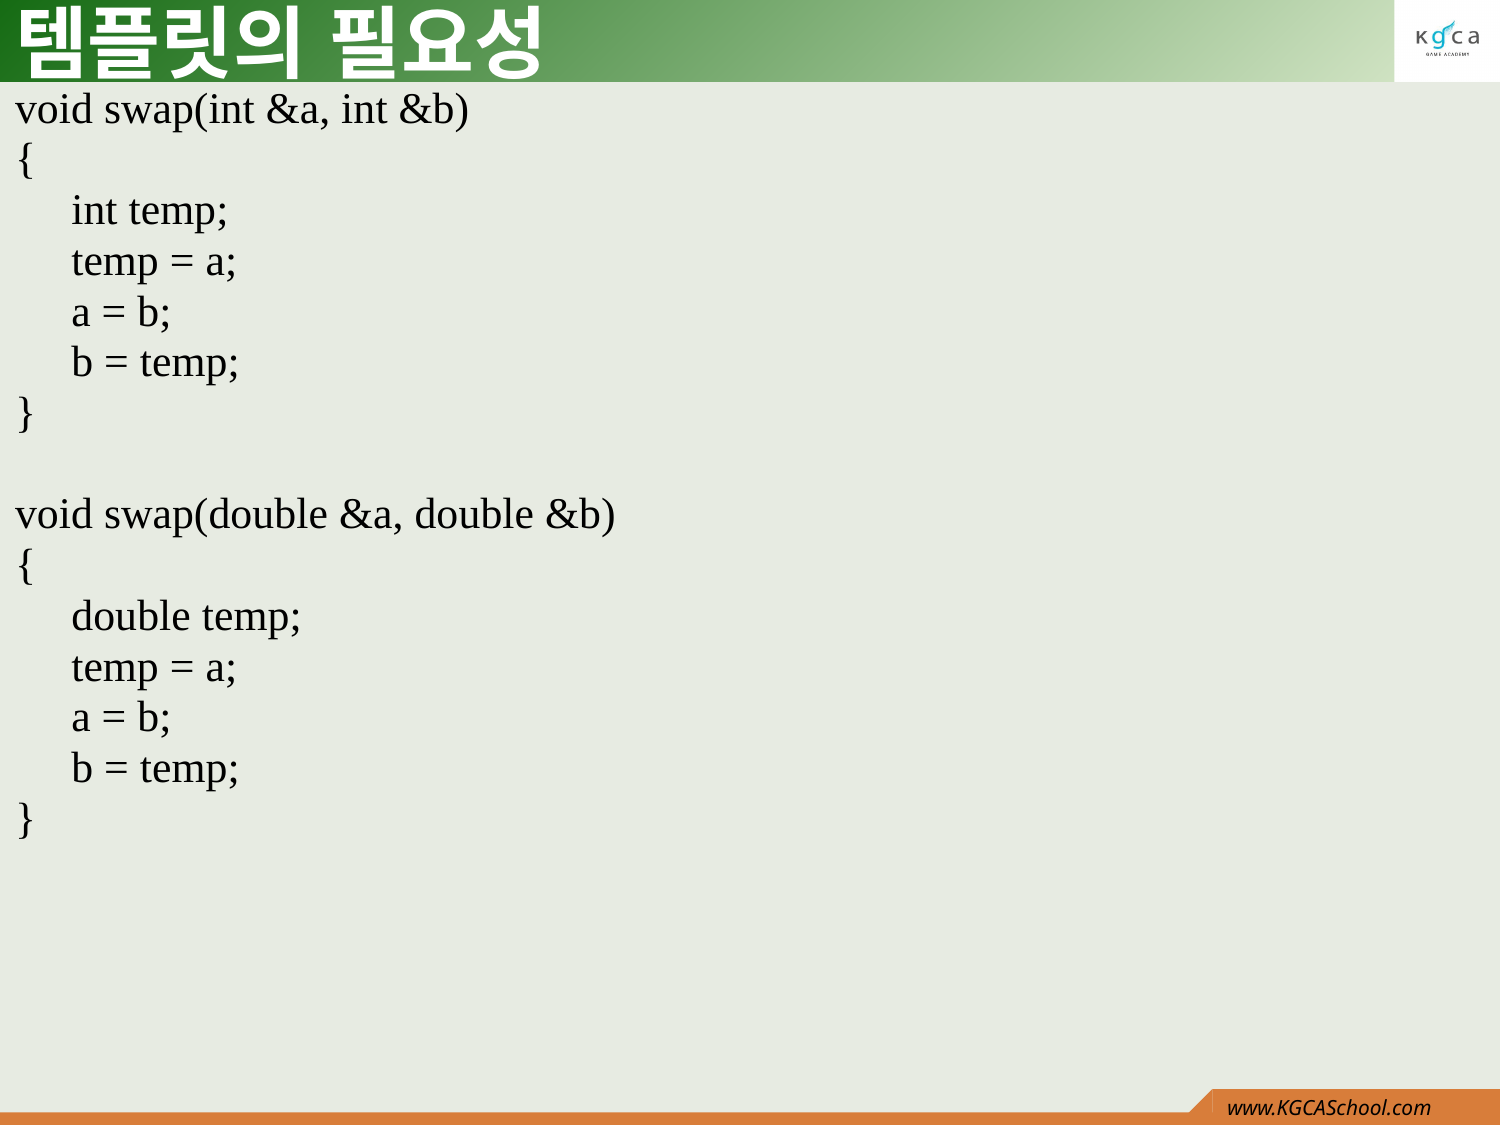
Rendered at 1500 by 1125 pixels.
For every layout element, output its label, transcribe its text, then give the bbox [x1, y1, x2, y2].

picture [1394, 0, 1500, 82]
list void swap(int &a, int &b) { int temp; temp = a; a = b; b = temp; } void swap(double &a, double &b) { double temp; temp = a; a = b; b = temp; } [0, 82, 1500, 1055]
title 템플릿의 필요성 [0, 0, 1388, 82]
